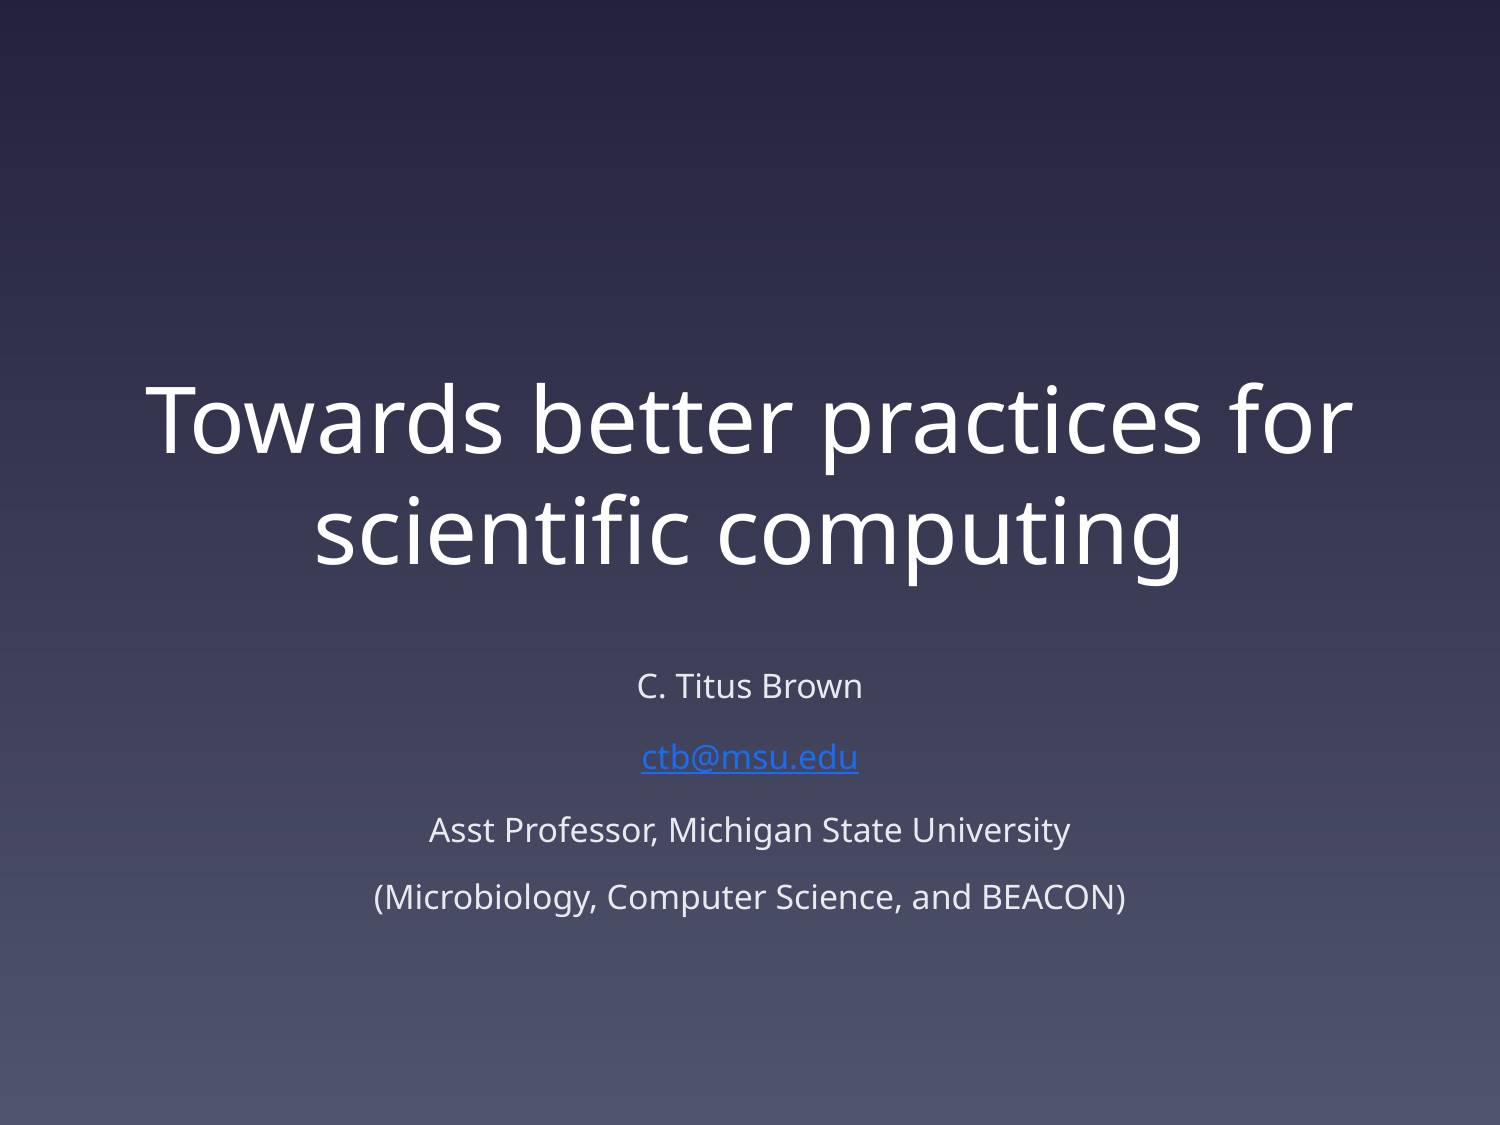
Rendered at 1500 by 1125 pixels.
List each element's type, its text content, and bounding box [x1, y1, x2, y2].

subtitle C. Titus Brown ctb@msu.edu Asst Professor, Michigan State University (Microbiology, Computer Science, and BEACON) [225, 637, 1275, 925]
title Towards better practices for scientific computing [112, 349, 1388, 591]
